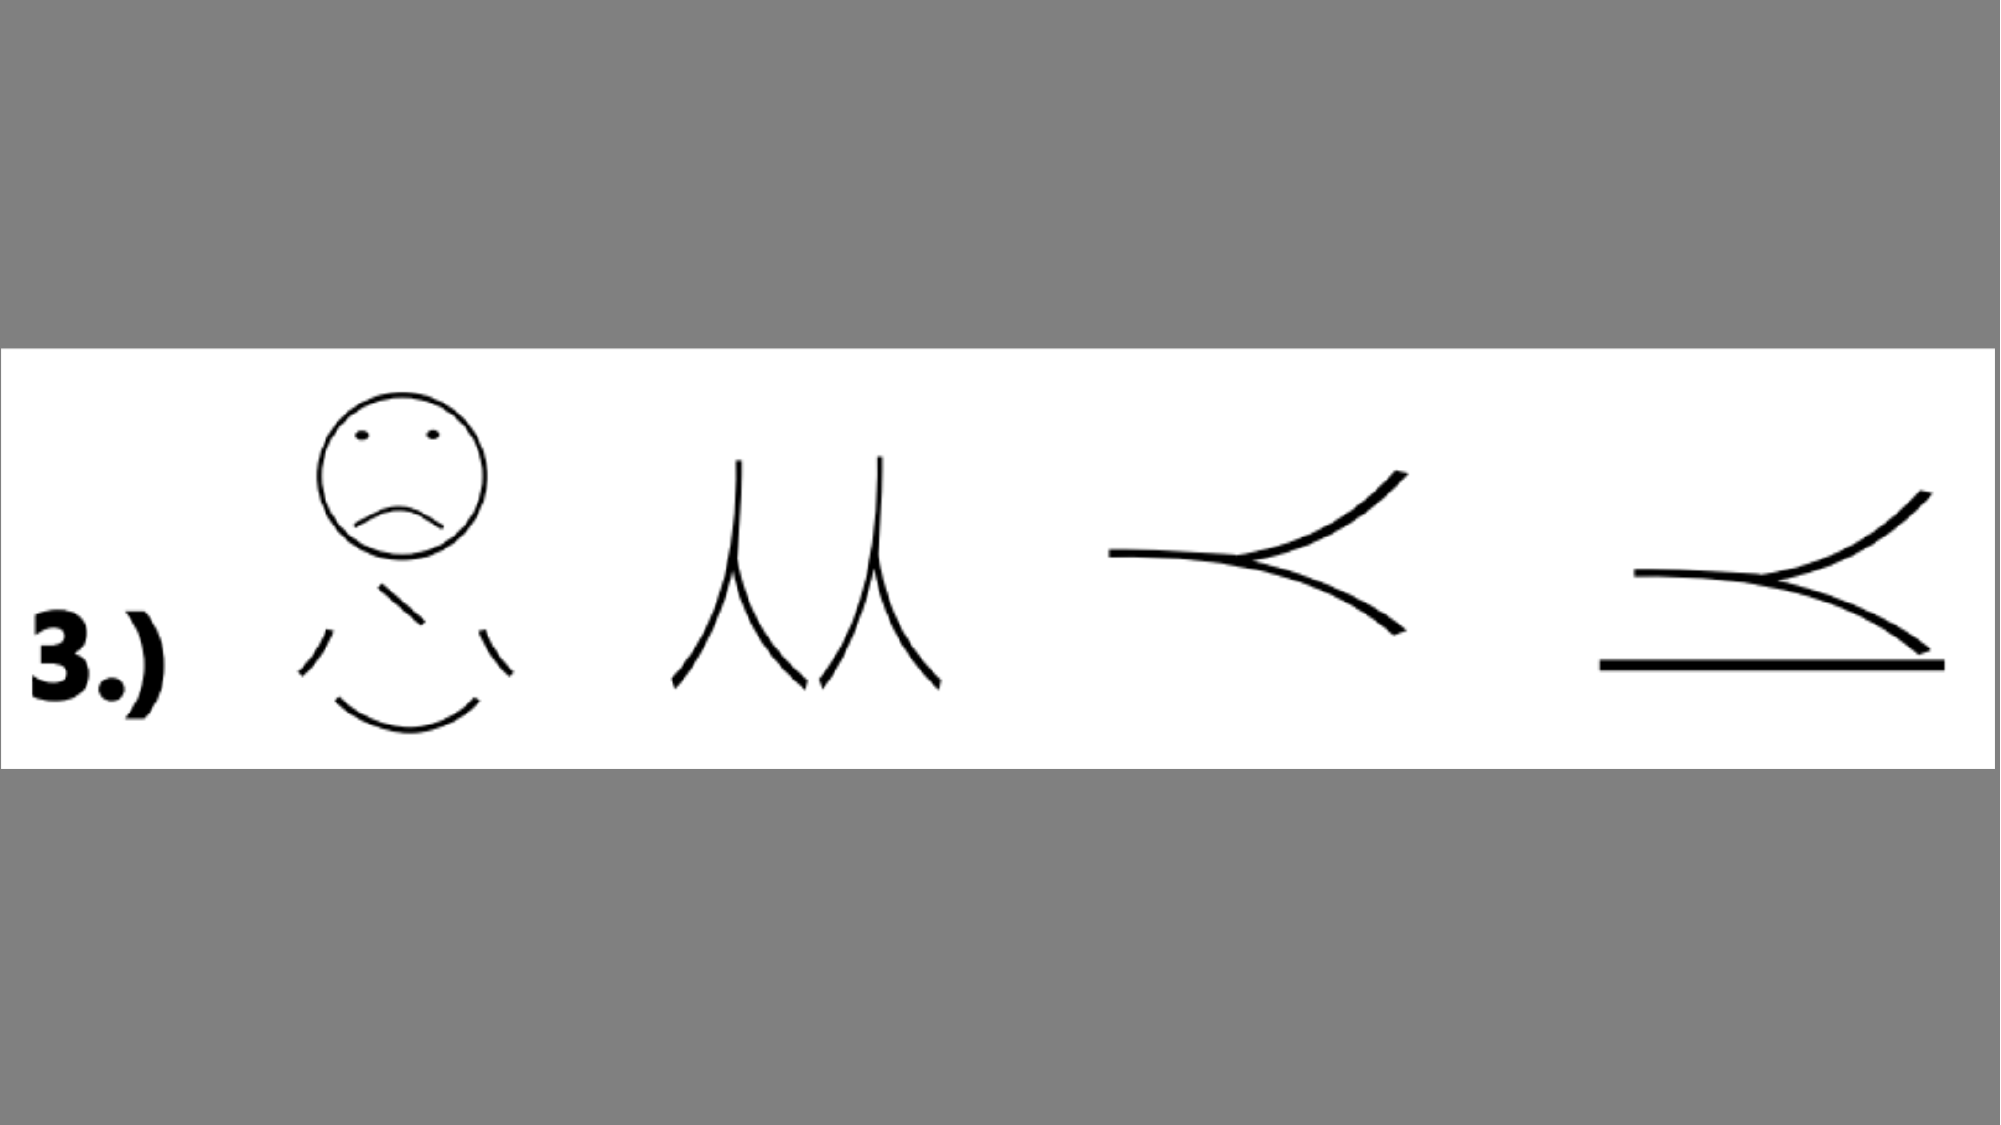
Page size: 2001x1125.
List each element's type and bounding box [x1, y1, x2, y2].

picture [0, 348, 1995, 769]
